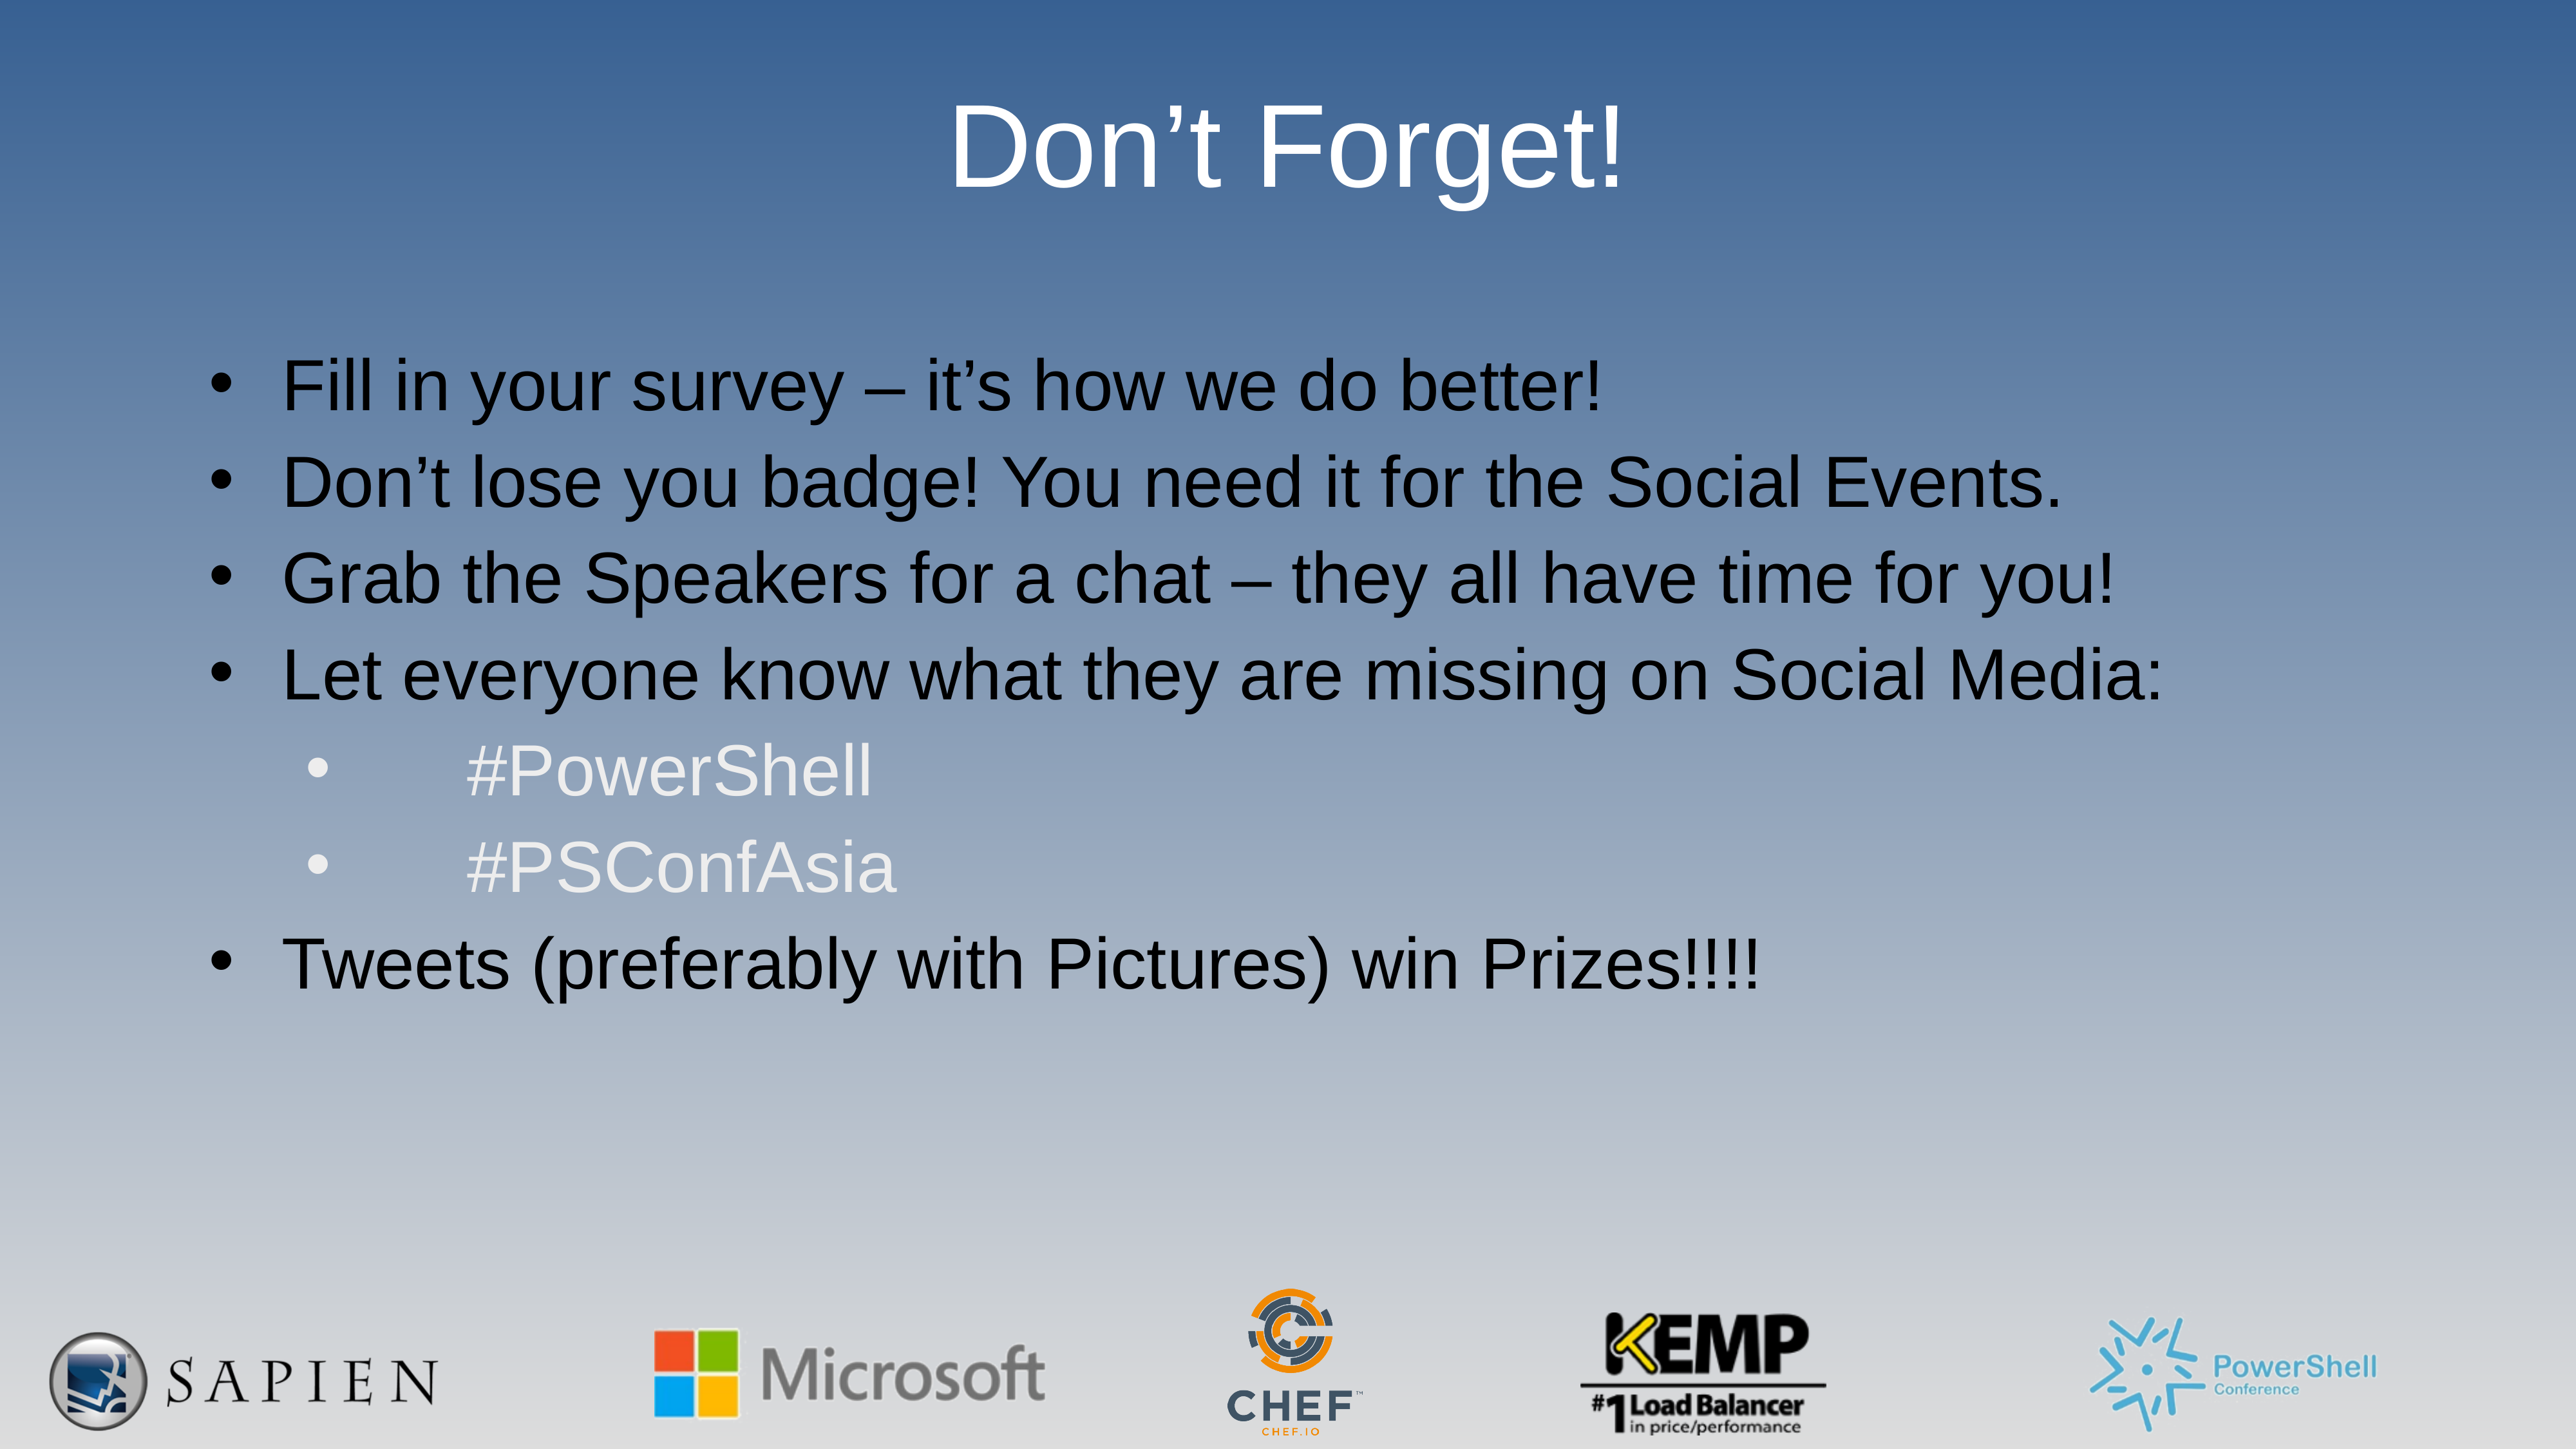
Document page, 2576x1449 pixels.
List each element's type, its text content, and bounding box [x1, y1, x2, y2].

picture [2083, 1307, 2380, 1442]
picture [1227, 1289, 1363, 1436]
picture [654, 1325, 1064, 1423]
title Don’t Forget! [418, 57, 2158, 337]
list Fill in your survey – it’s how we do better! Don’t lose you badge! You need it for the Social Events. Grab the Speakers for a chat – they all have time for you! Let everyone know what they are missing on Social Media: #PowerShell #PSConfAsia Tweets (preferably with Pictures) win Prizes!!!! [209, 337, 2283, 1246]
picture [38, 1324, 451, 1439]
picture [1580, 1312, 1826, 1435]
